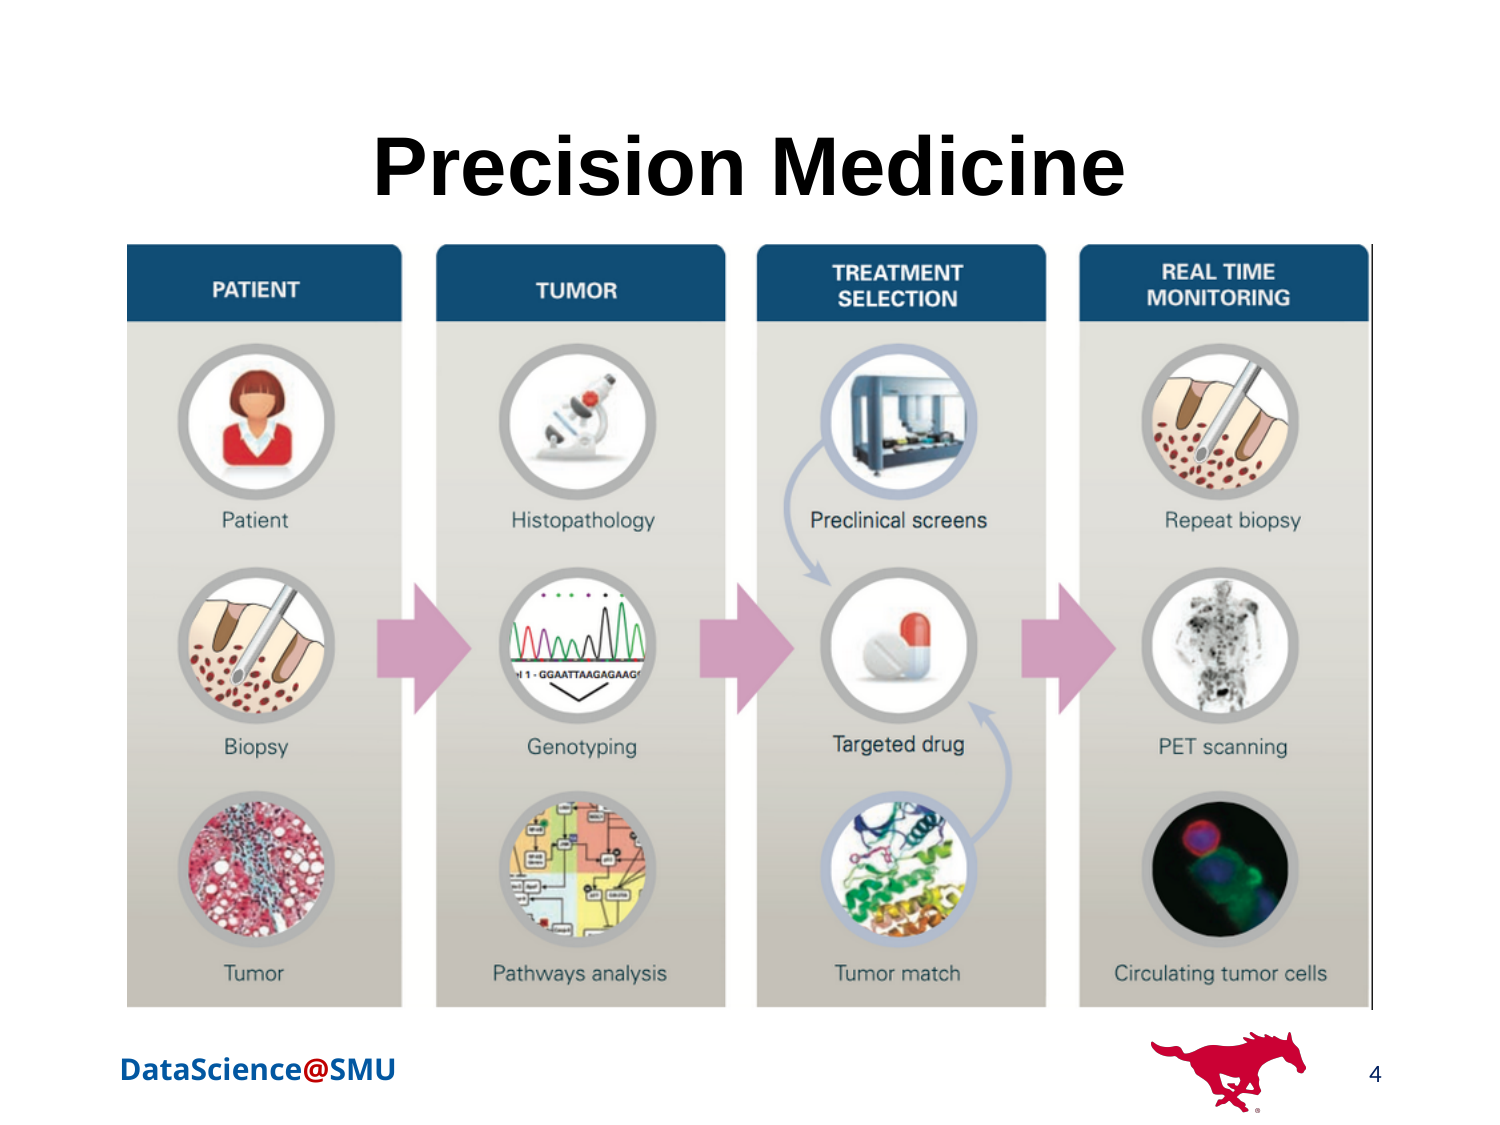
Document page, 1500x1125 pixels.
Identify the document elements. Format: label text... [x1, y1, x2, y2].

picture [1151, 1032, 1306, 1042]
slide_number 4 [1059, 1042, 1397, 1103]
picture [127, 244, 1373, 1010]
picture [1151, 1103, 1306, 1113]
title Precision Medicine [103, 59, 1397, 278]
